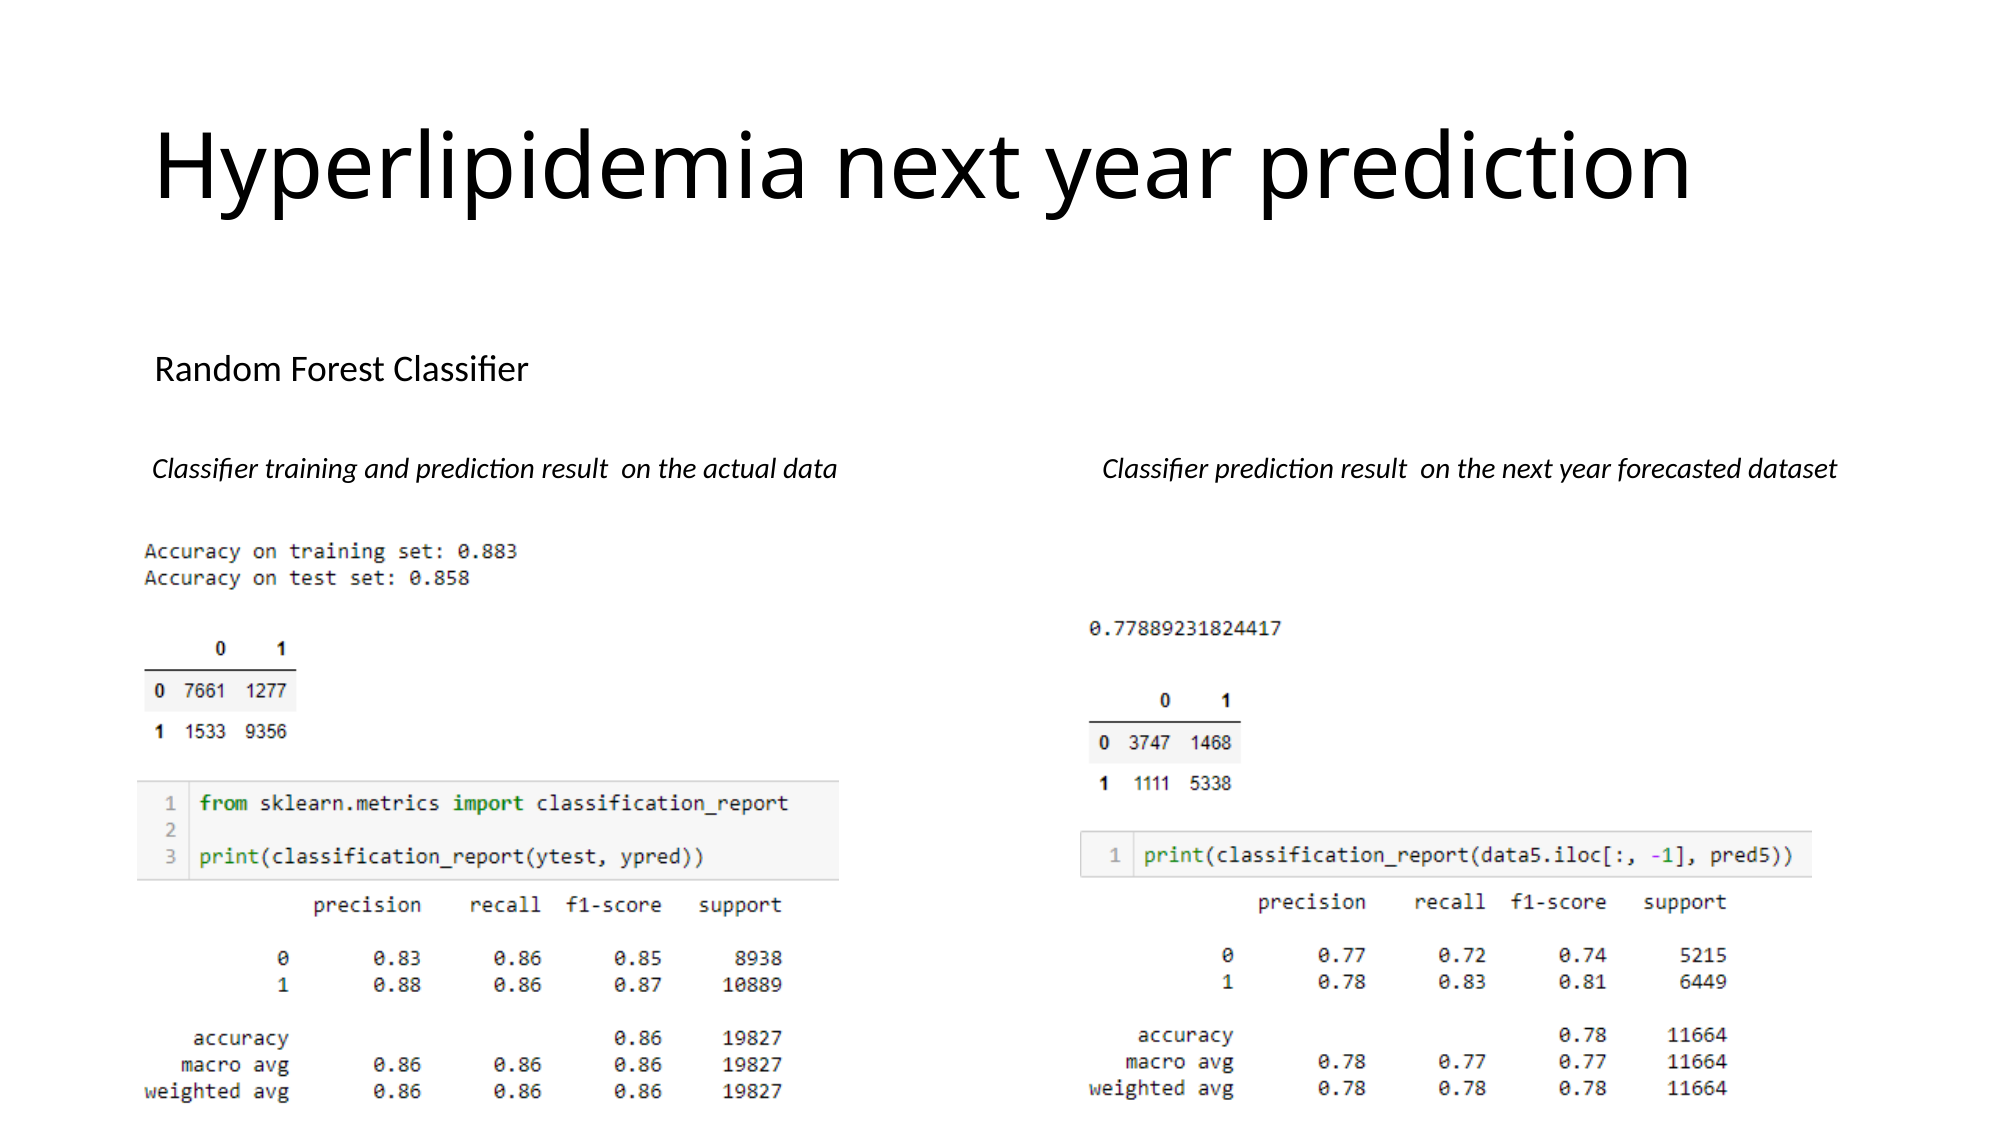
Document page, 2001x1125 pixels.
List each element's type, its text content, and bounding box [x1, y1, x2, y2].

picture [1080, 612, 1812, 1125]
text_box Classifier training and prediction result on the actual data [137, 441, 899, 492]
title Hyperlipidemia next year prediction [137, 59, 1863, 278]
text_box Classifier prediction result on the next year forecasted dataset [1087, 441, 1854, 492]
text_box Random Forest Classifier [139, 337, 545, 397]
picture [137, 535, 839, 1125]
